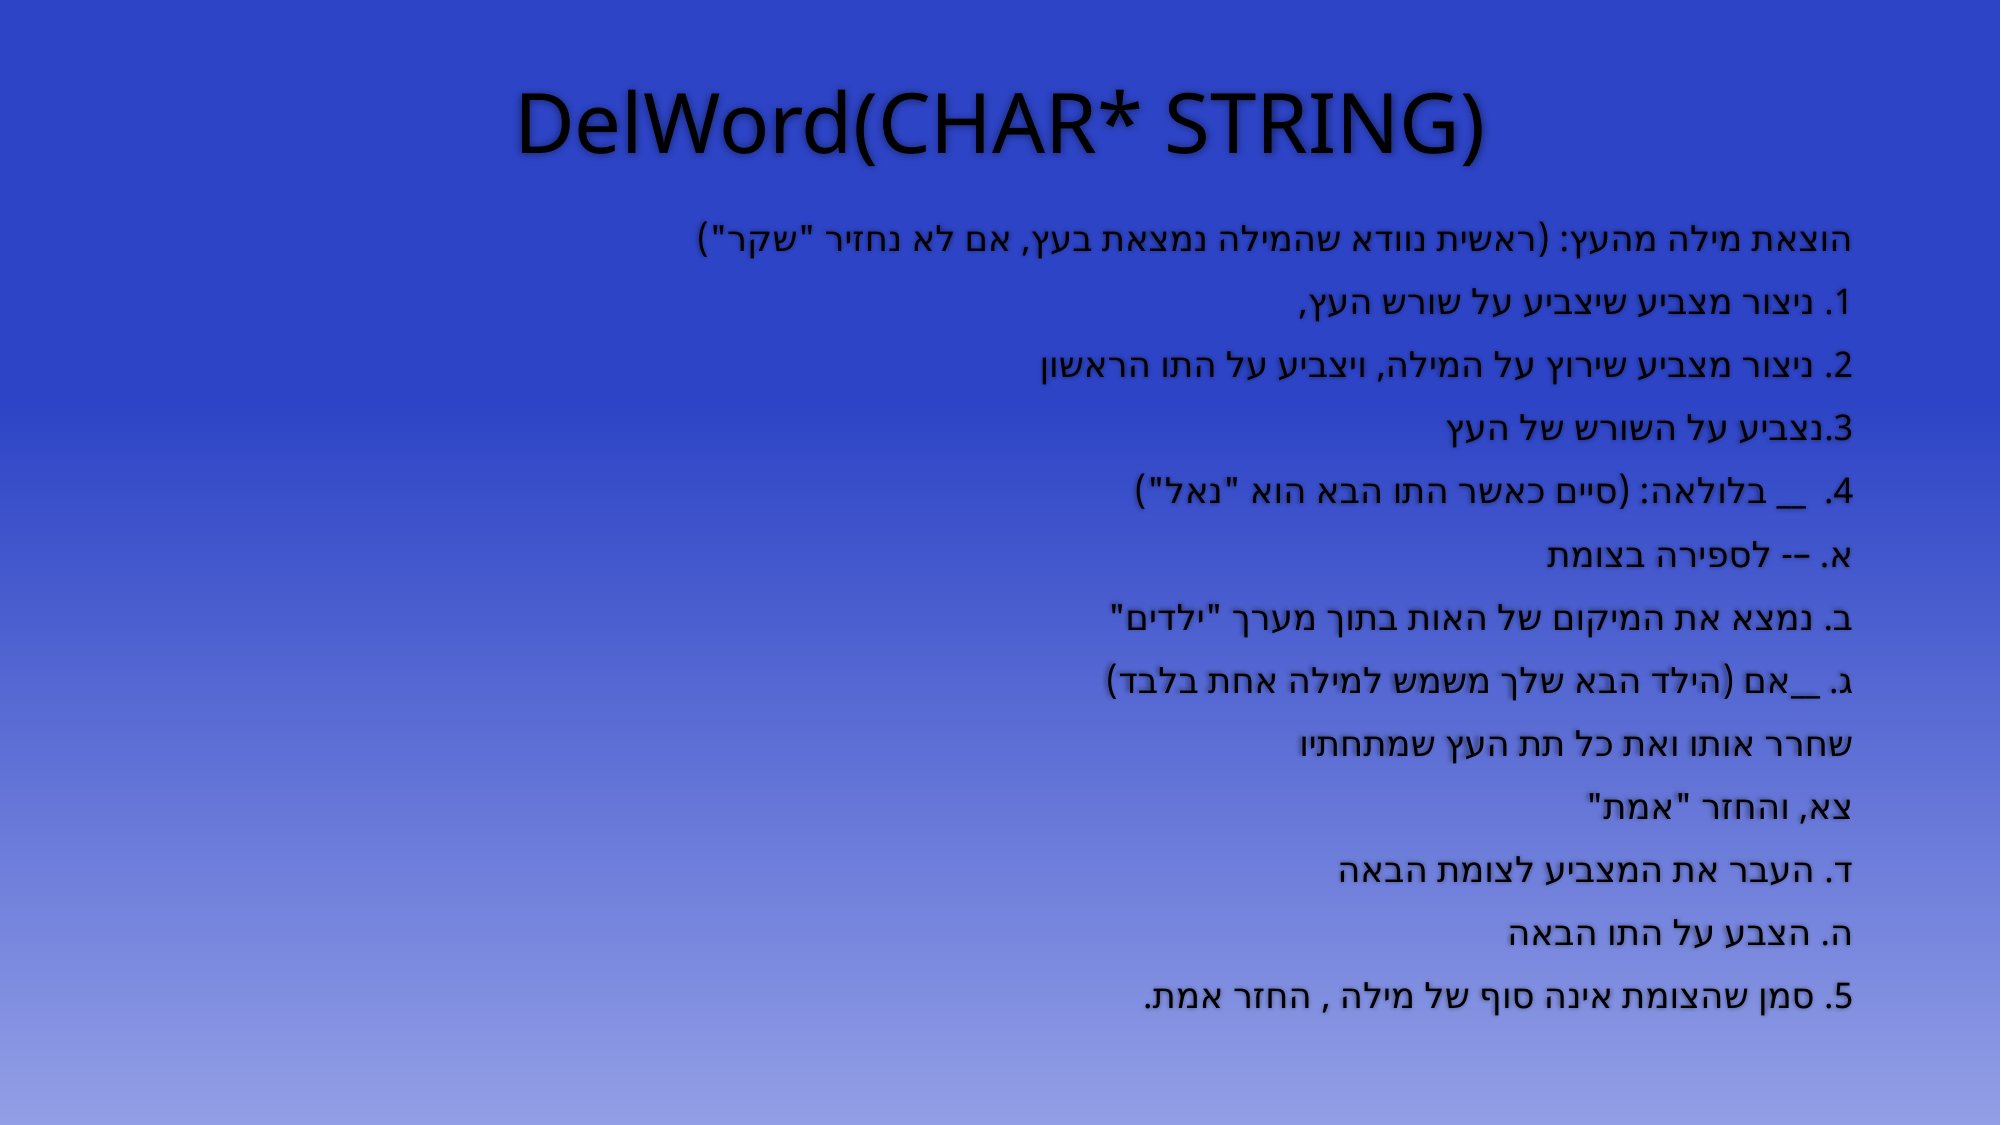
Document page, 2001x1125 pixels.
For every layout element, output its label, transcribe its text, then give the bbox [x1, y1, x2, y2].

title FreeSubTrie [1879, 1019, 2000, 1023]
title DelWord(CHAR* STRING) [150, 73, 1850, 200]
title FreeSubTrie [0, 1019, 121, 1023]
list הוצאת מילה מהעץ: (ראשית נוודא שהמילה נמצאת בעץ, אם לא נחזיר "שקר") 1. ניצור מצביע שיצביע על שורש העץ, 2. ניצור מצביע שירוץ על המילה, ויצביע על התו הראשון 3.נצביע על השורש של העץ 4. __ בלולאה: (סיים כאשר התו הבא הוא "נאל") א. –- לספירה בצומת ב. נמצא את המיקום של האות בתוך מערך "ילדים" ג. __אם (הילד הבא שלך משמש למילה אחת בלבד) שחרר אותו ואת כל תת העץ שמתחתיו צא, והחזר "אמת" ד. העבר את המצביע לצומת הבאה ה. הצבע על התו הבאה 5. סמן שהצומת אינה סוף של מילה , החזר אמת. [125, 204, 1875, 1075]
